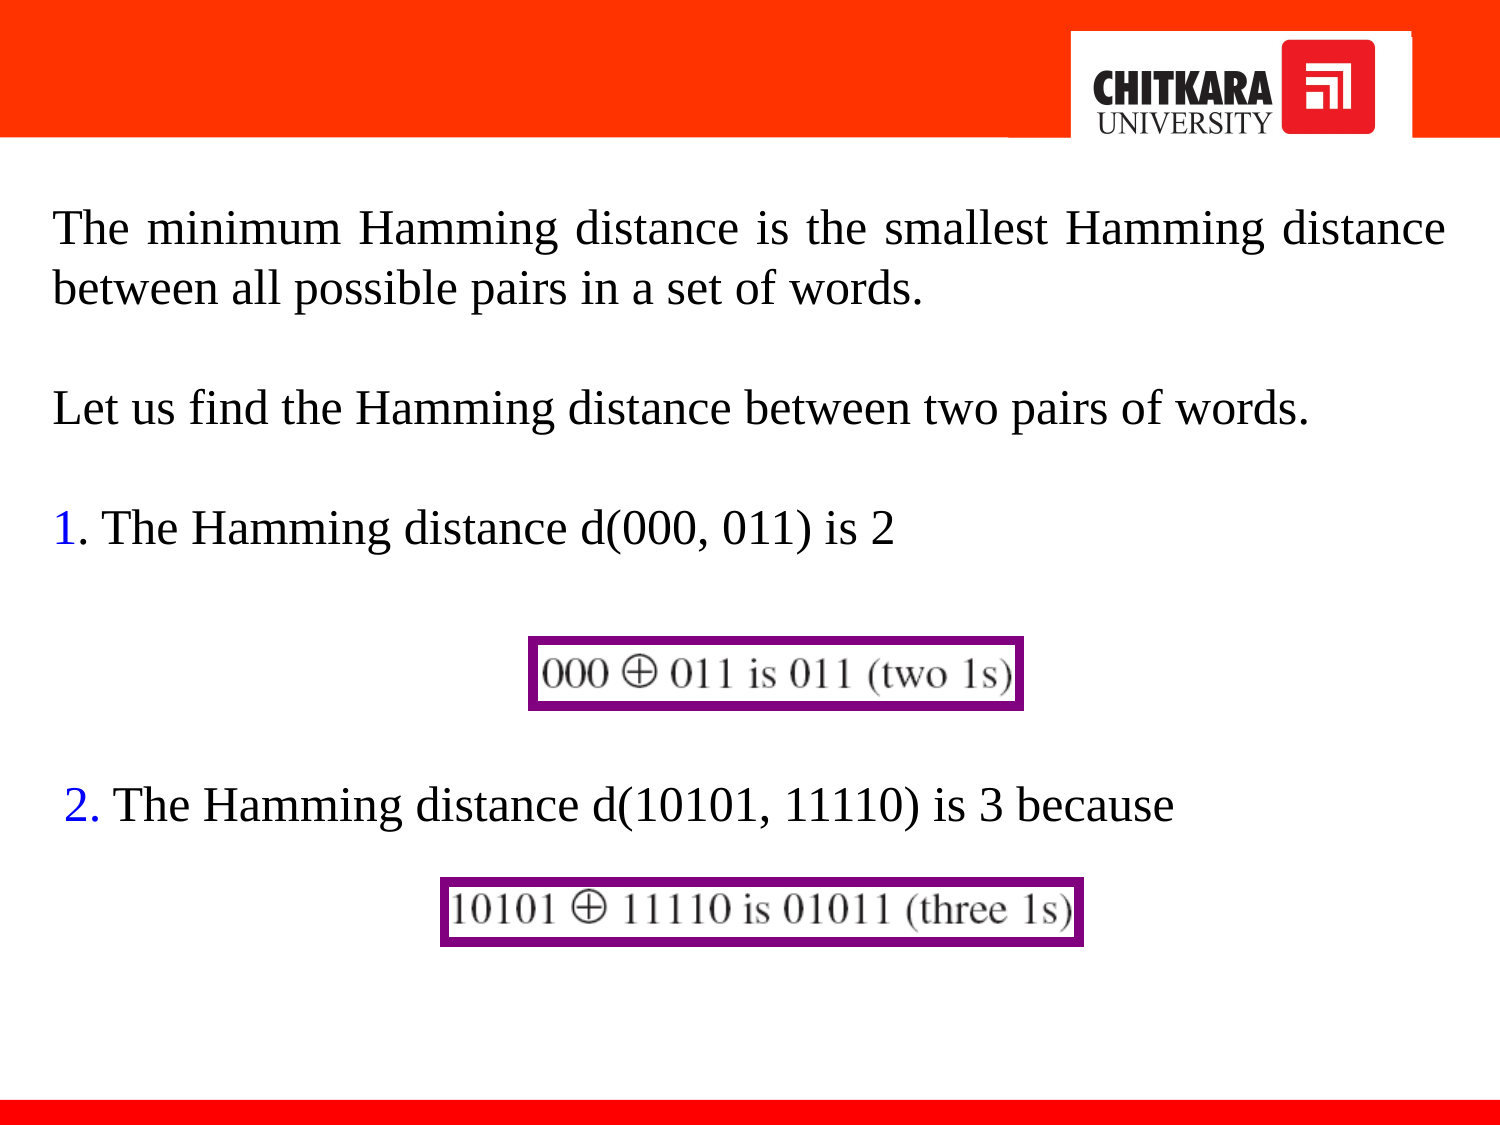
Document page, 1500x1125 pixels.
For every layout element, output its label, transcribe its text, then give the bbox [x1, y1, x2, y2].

text_box 2. The Hamming distance d(10101, 11110) is 3 because [49, 764, 1474, 840]
picture [537, 644, 1015, 702]
picture [1074, 37, 1390, 138]
text_box The minimum Hamming distance is the smallest Hamming distance between all possible pairs in a set of words. Let us find the Hamming distance between two pairs of words. 1. The Hamming distance d(000, 011) is 2 [37, 187, 1463, 563]
picture [448, 886, 1075, 938]
